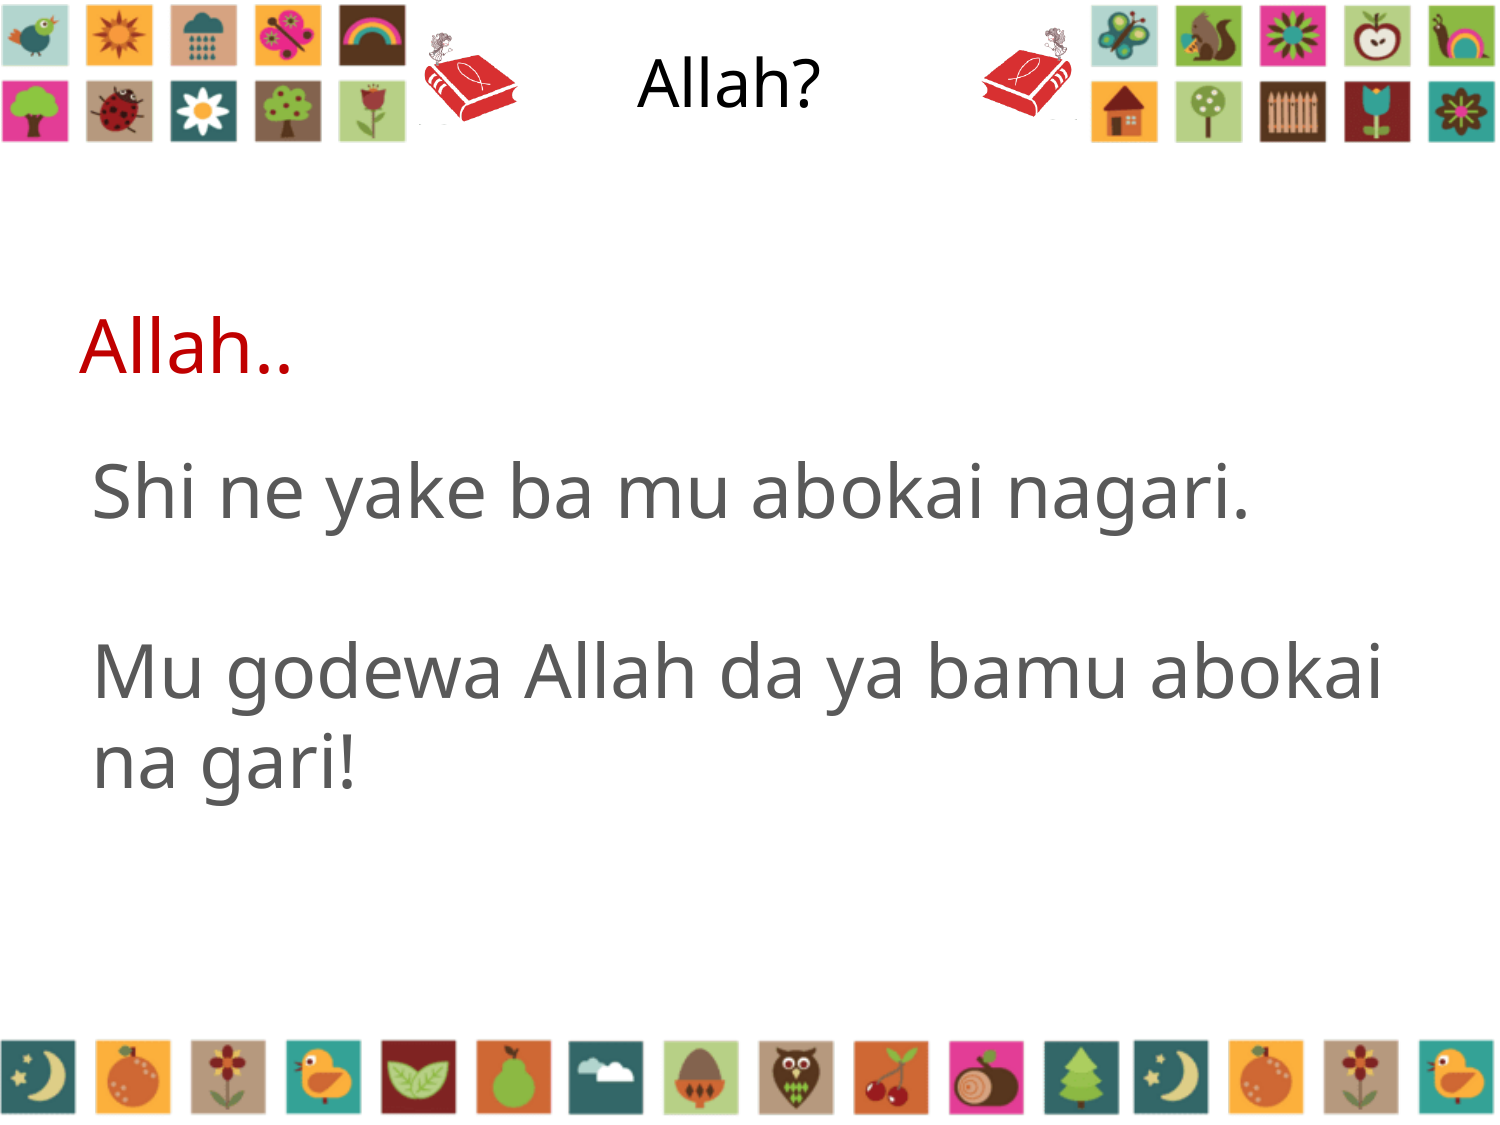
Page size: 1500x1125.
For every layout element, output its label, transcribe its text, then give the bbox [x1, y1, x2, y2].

text_box Shi ne yake ba mu abokai nagari. Mu godewa Allah da ya bamu abokai na gari! [76, 436, 1424, 812]
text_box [0, 1028, 1500, 1118]
picture [0, 3, 550, 150]
picture [950, 3, 1500, 150]
text_box Allah? [552, 33, 1071, 129]
text_box Allah.. [64, 290, 1412, 396]
